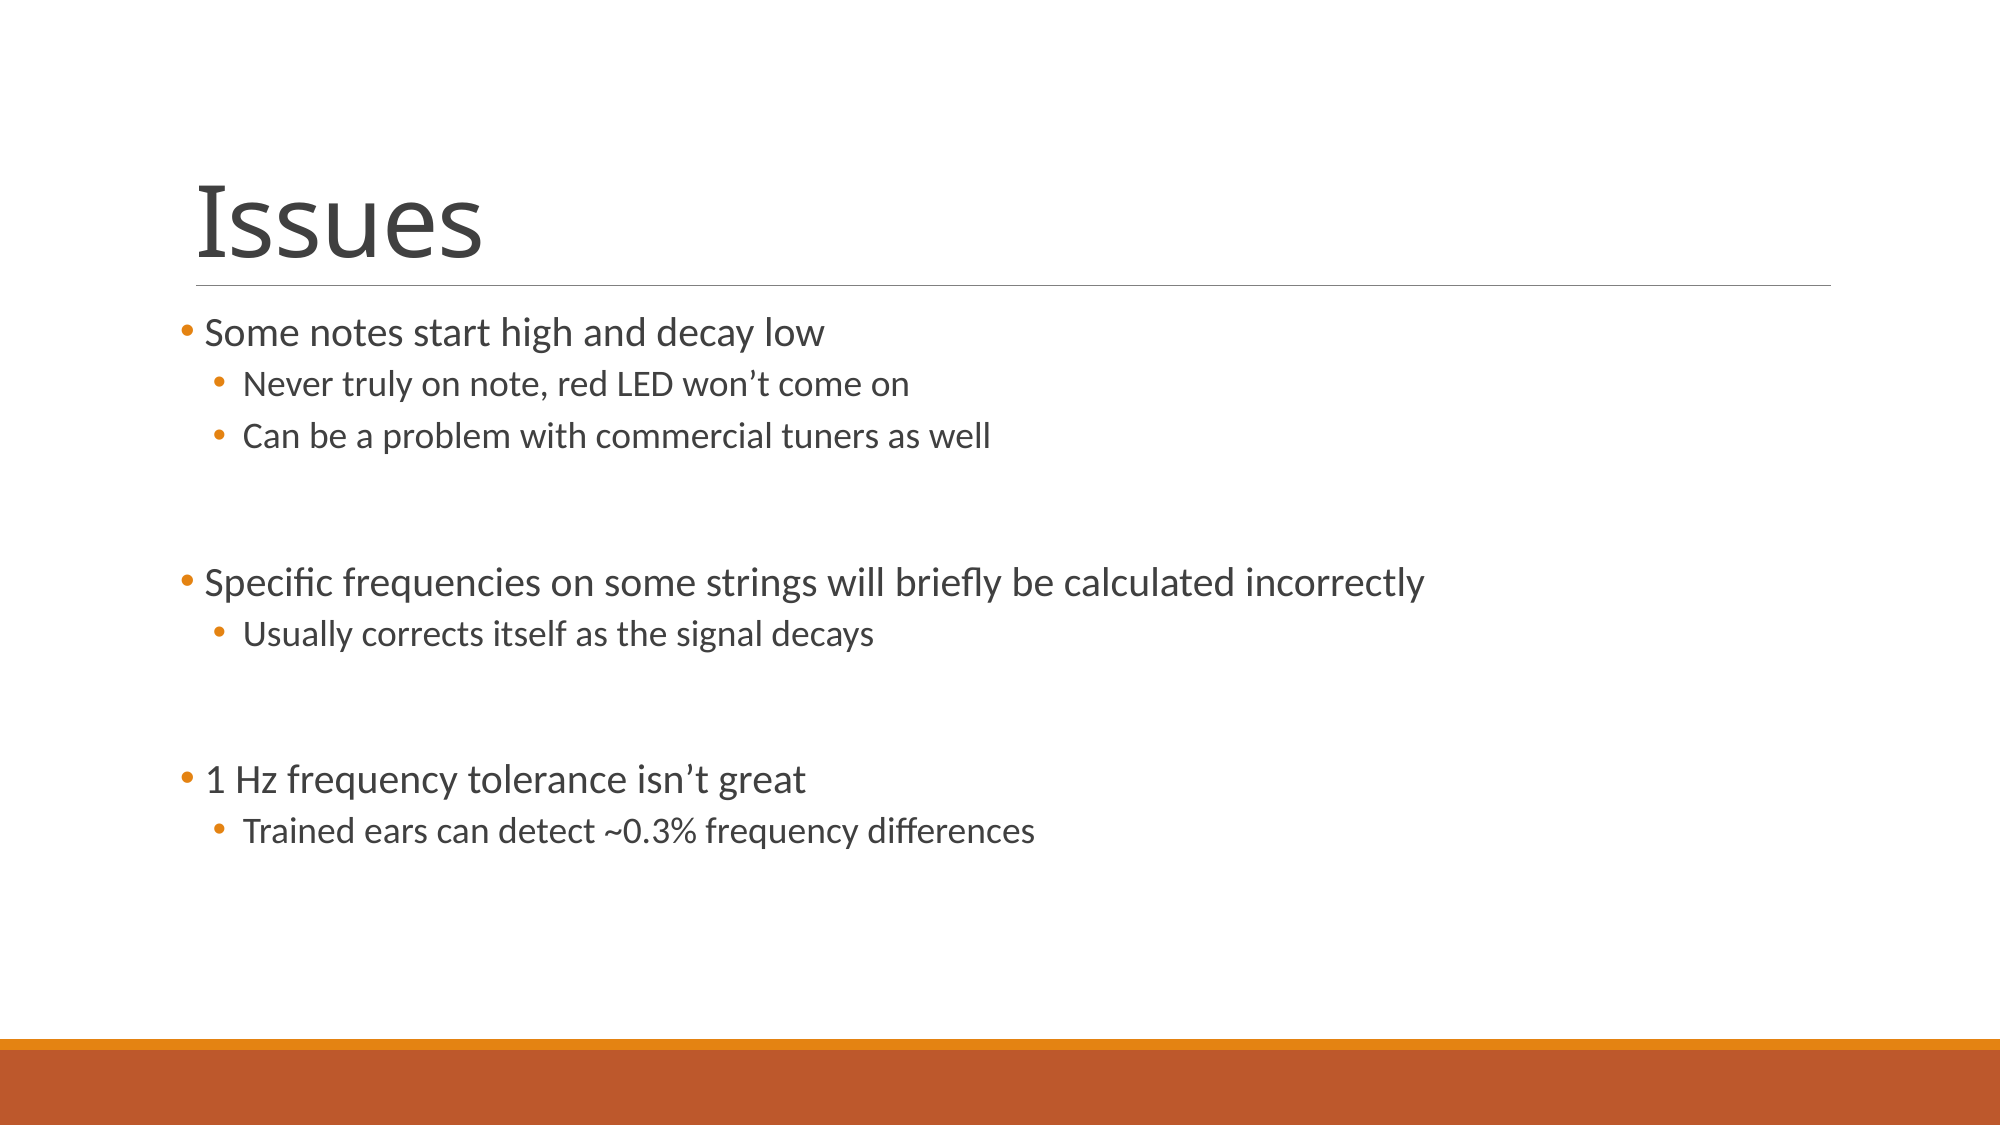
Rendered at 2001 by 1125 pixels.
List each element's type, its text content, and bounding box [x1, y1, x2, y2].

list Some notes start high and decay low Never truly on note, red LED won’t come on Can be a problem with commercial tuners as well Specific frequencies on some strings will briefly be calculated incorrectly Usually corrects itself as the signal decays 1 Hz frequency tolerance isn’t great Trained ears can detect ~0.3% frequency differences [180, 302, 1830, 963]
title Issues [180, 47, 1830, 285]
